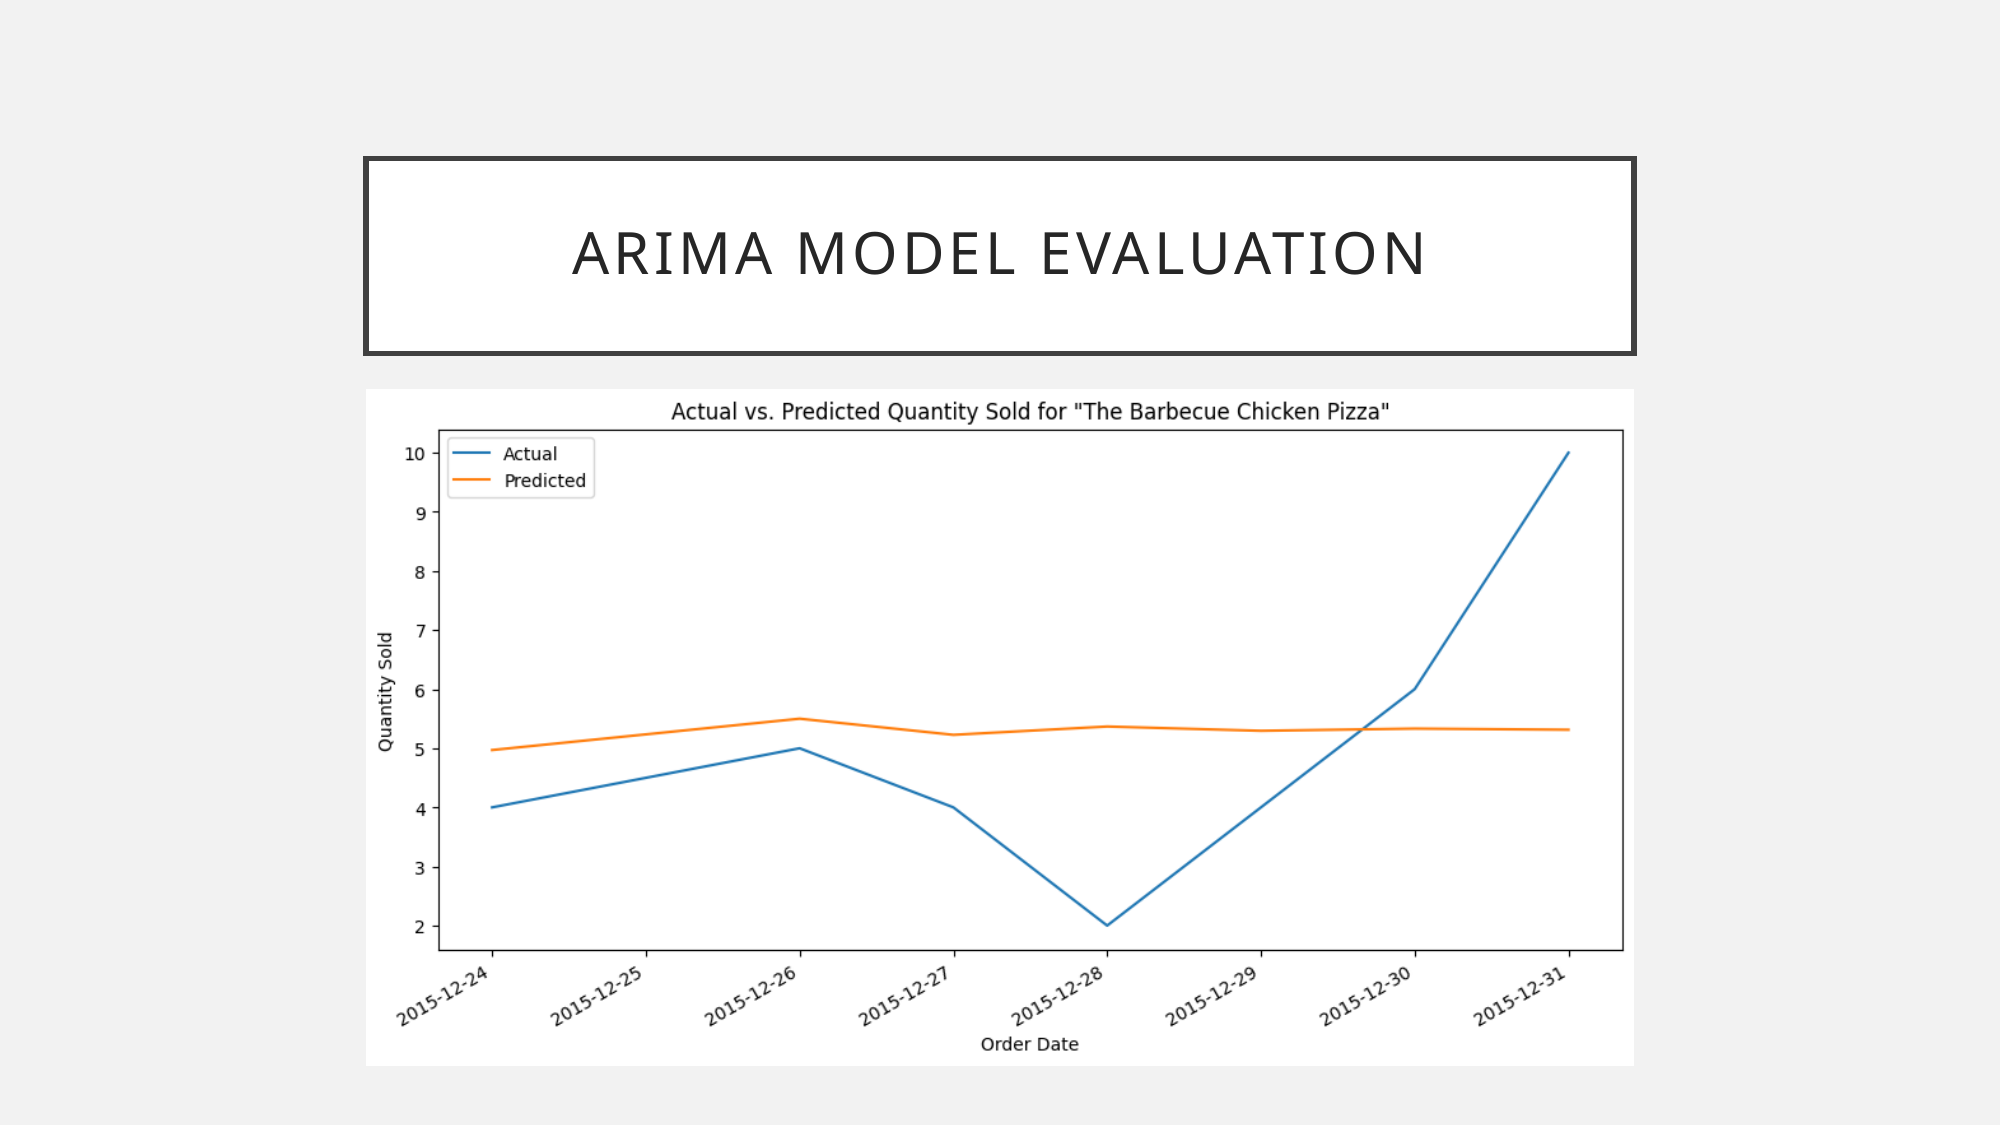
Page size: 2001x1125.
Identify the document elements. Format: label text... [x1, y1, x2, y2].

title Arima model evaluation [363, 156, 1637, 356]
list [365, 389, 1634, 1066]
